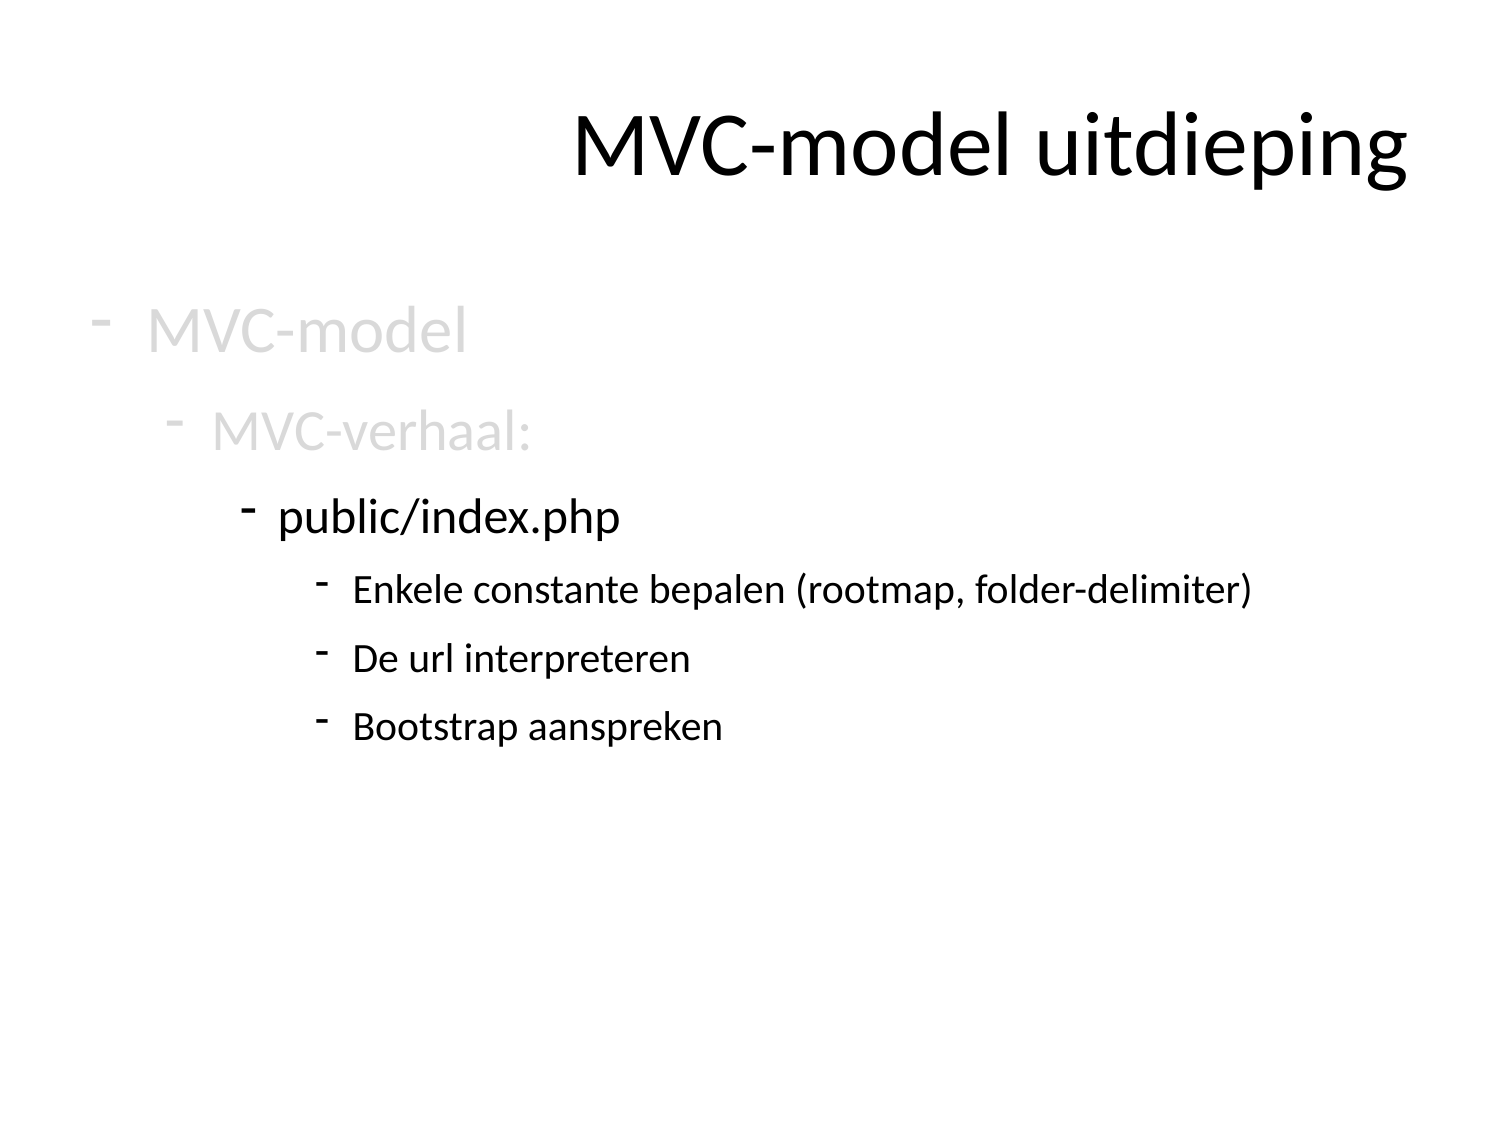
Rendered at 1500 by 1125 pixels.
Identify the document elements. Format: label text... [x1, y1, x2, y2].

list MVC-model MVC-verhaal: public/index.php Enkele constante bepalen (rootmap, folder-delimiter) De url interpreteren Bootstrap aanspreken [75, 262, 1425, 1005]
title MVC-model uitdieping [75, 45, 1425, 233]
